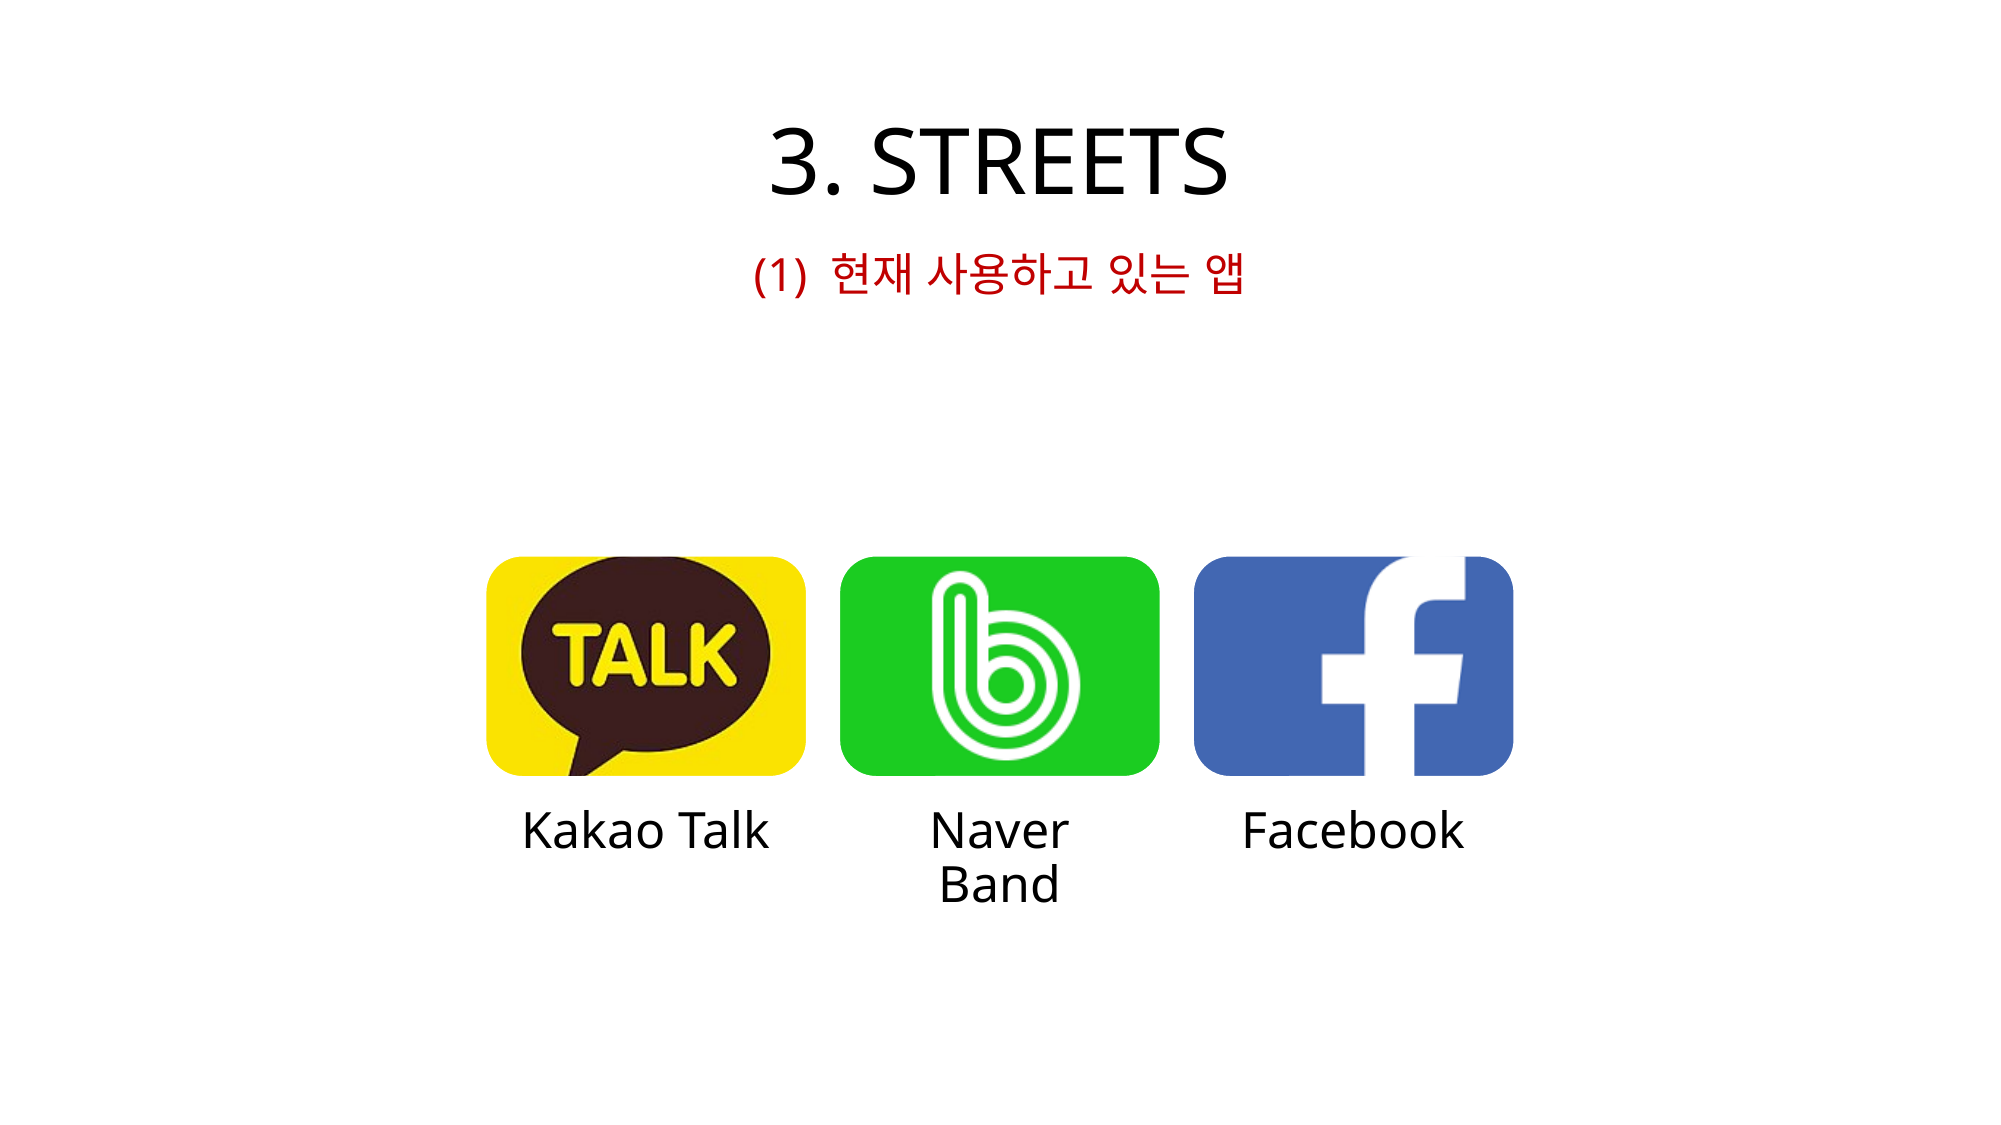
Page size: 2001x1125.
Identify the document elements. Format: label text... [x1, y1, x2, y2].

title 3. STREETS [137, 55, 1863, 274]
text_box (1) 현재 사용하고 있는 앱 [738, 237, 1262, 308]
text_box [485, 382, 1515, 1070]
